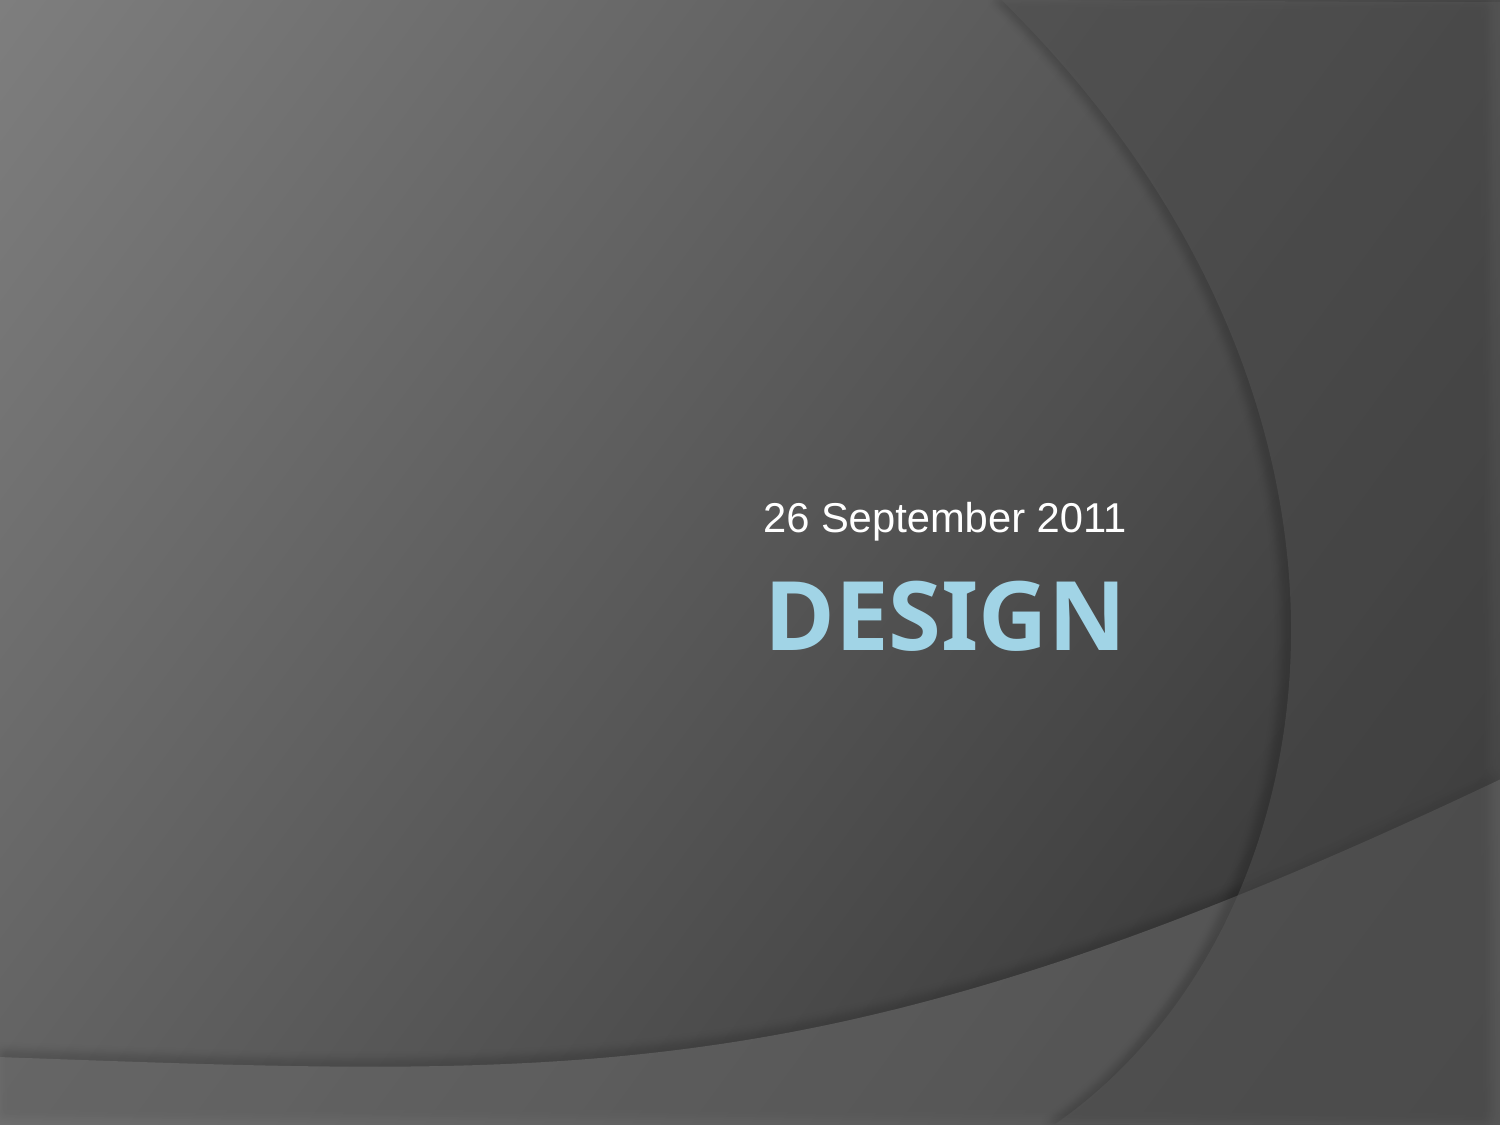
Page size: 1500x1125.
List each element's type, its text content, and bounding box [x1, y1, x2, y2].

subtitle 26 September 2011 [71, 253, 1134, 541]
title design [70, 547, 1134, 1038]
